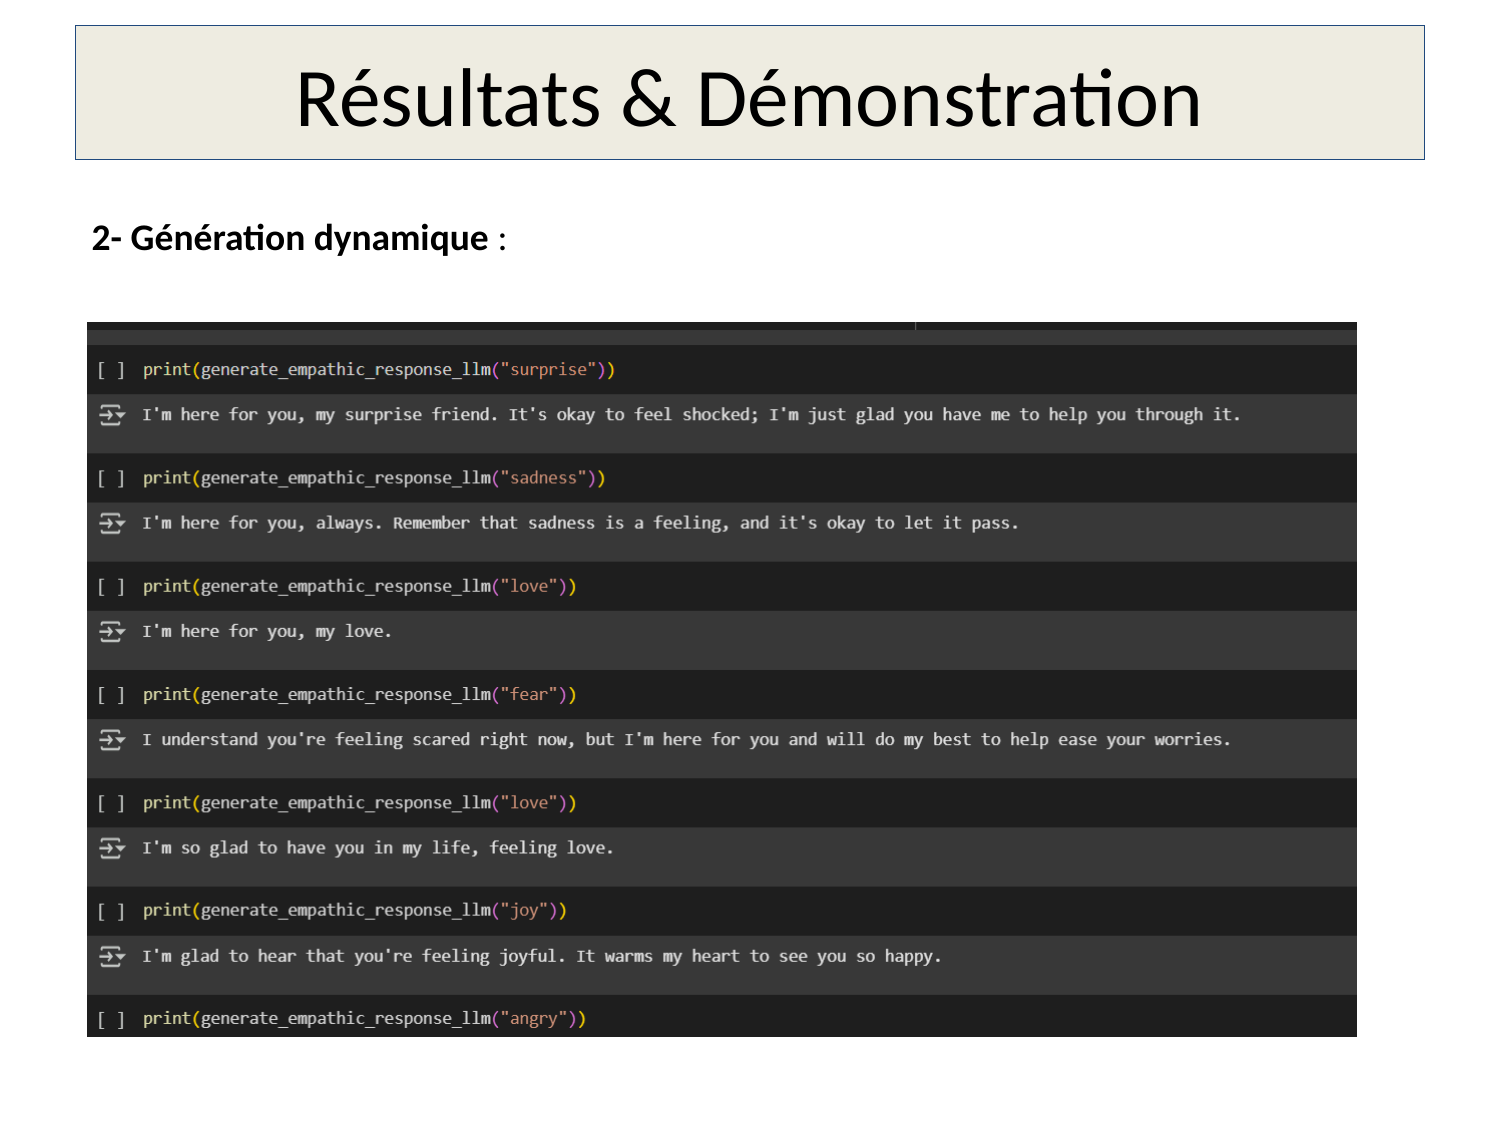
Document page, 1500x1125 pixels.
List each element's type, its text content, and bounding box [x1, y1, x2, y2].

picture [86, 322, 1357, 1037]
text_box 2- Génération dynamique : [76, 206, 523, 266]
title Résultats & Démonstration [75, 25, 1425, 160]
